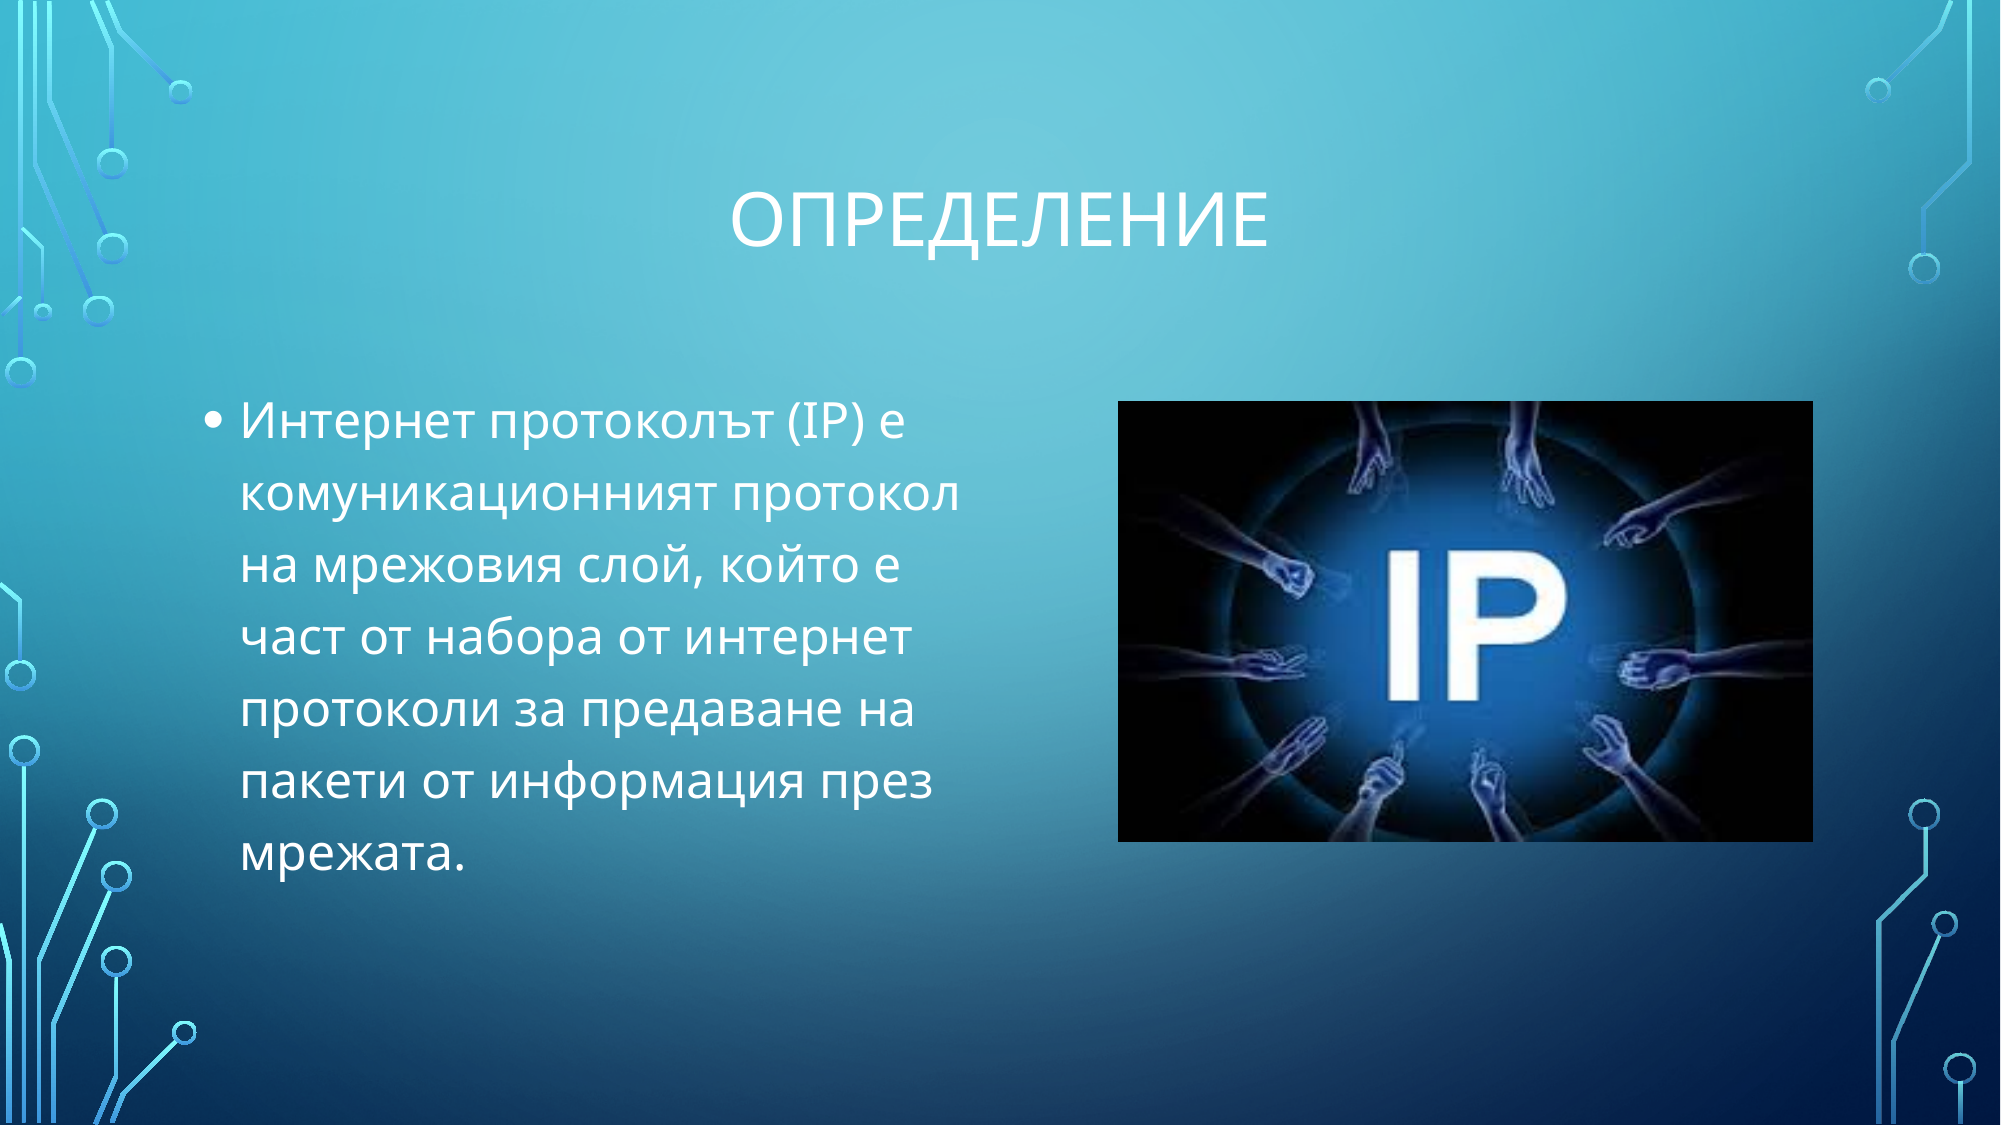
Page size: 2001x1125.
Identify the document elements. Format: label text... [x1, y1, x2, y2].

list Интернет протоколът (IP) е комуникационният протокол на мрежовия слой, който е част от набора от интернет протоколи за предаване на пакети от информация през мрежата. [187, 369, 988, 950]
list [1118, 401, 1813, 842]
title определение [187, 101, 1813, 344]
